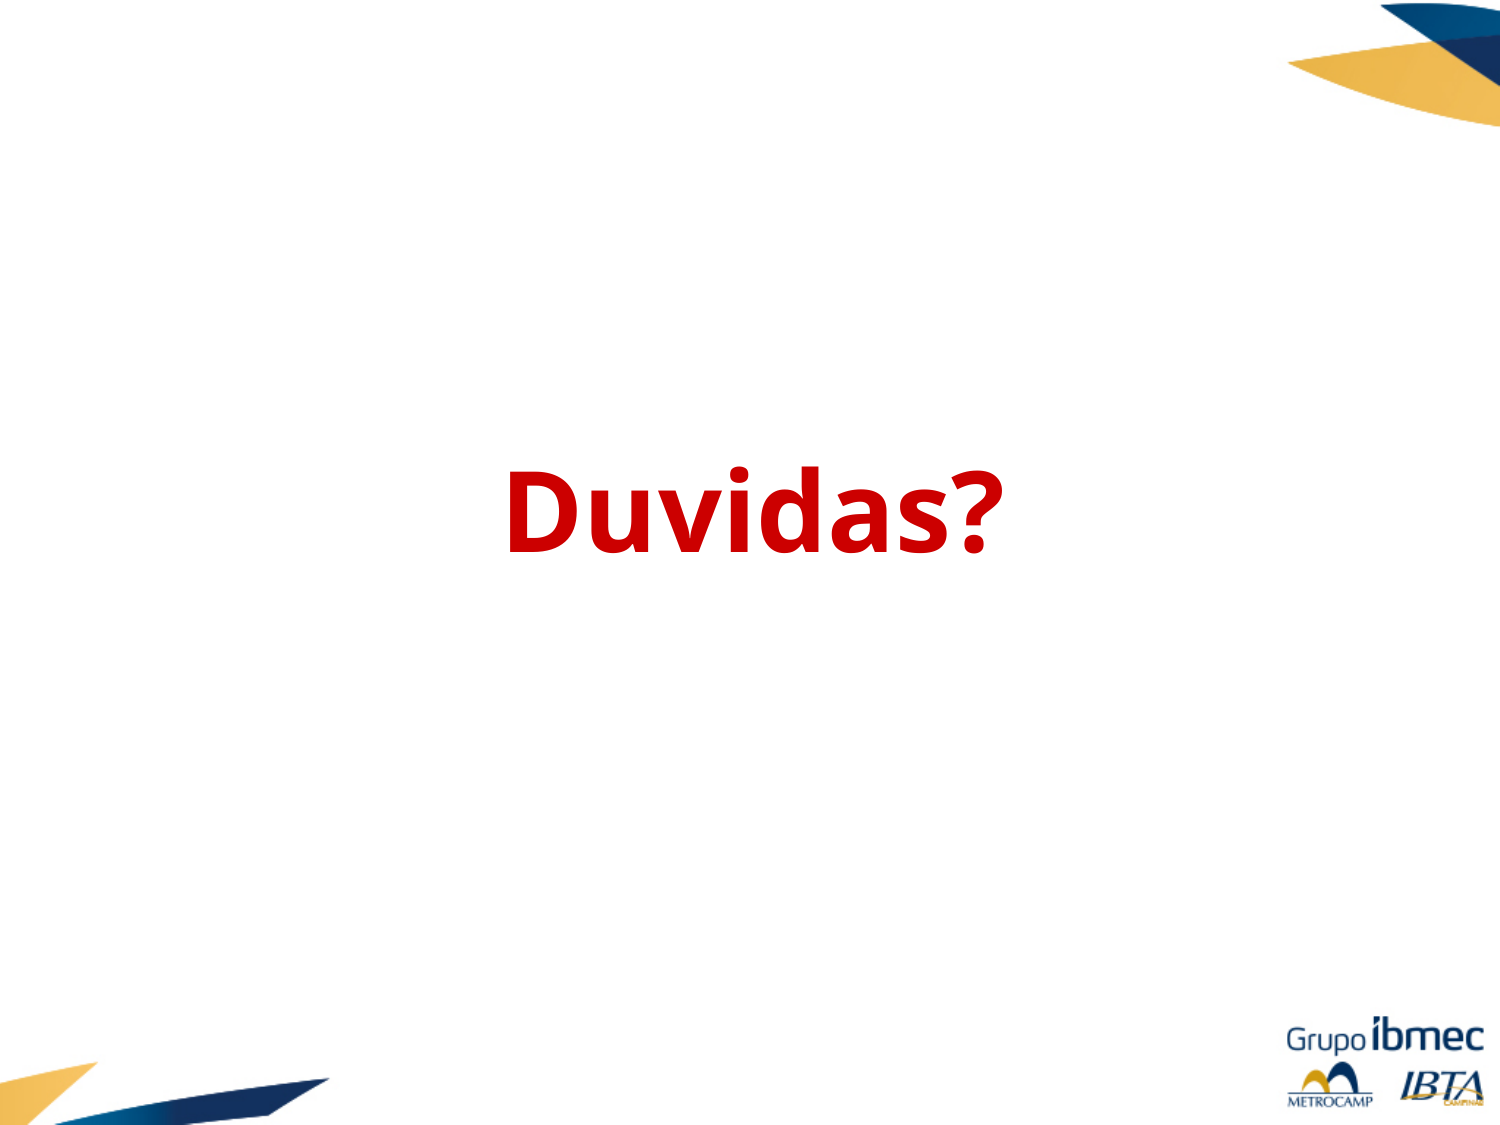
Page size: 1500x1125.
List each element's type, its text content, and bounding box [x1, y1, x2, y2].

text_box Duvidas? [334, 432, 1172, 583]
picture [0, 0, 1500, 1125]
